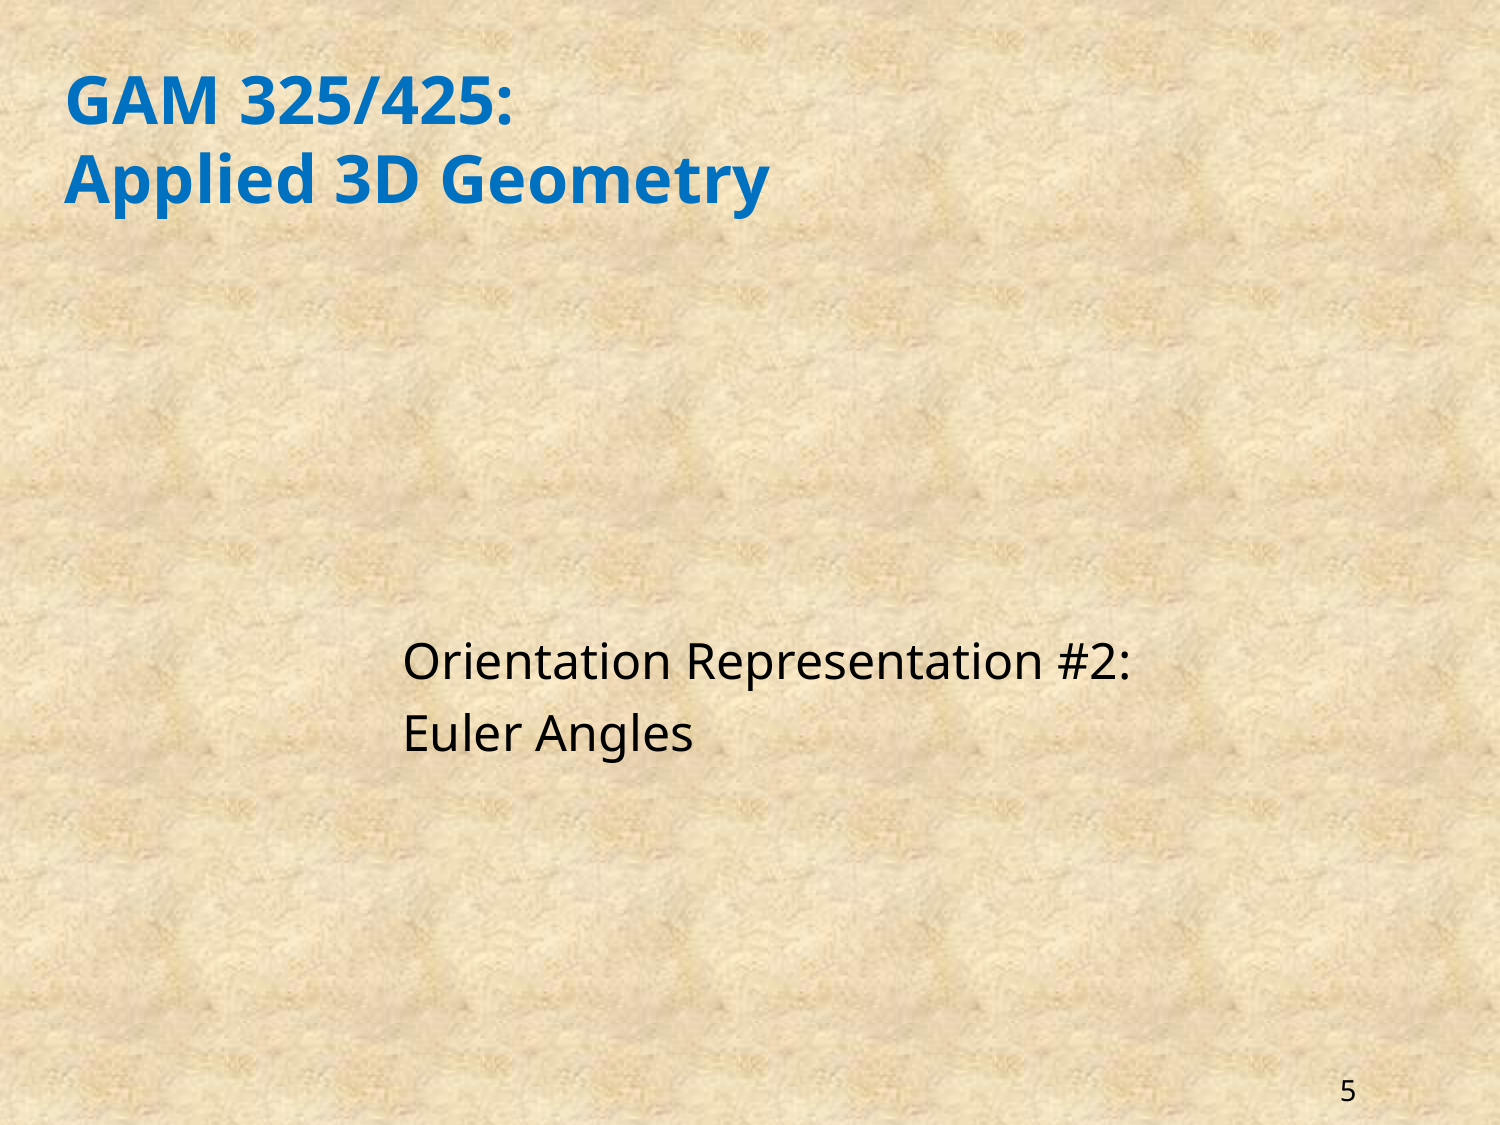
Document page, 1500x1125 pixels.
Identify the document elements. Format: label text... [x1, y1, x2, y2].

slide_number 5 [1325, 1065, 1425, 1125]
picture [0, 0, 1500, 1125]
subtitle Orientation Representation #2: Euler Angles [387, 621, 1325, 925]
title GAM 325/425: Applied 3D Geometry [50, 50, 1463, 263]
